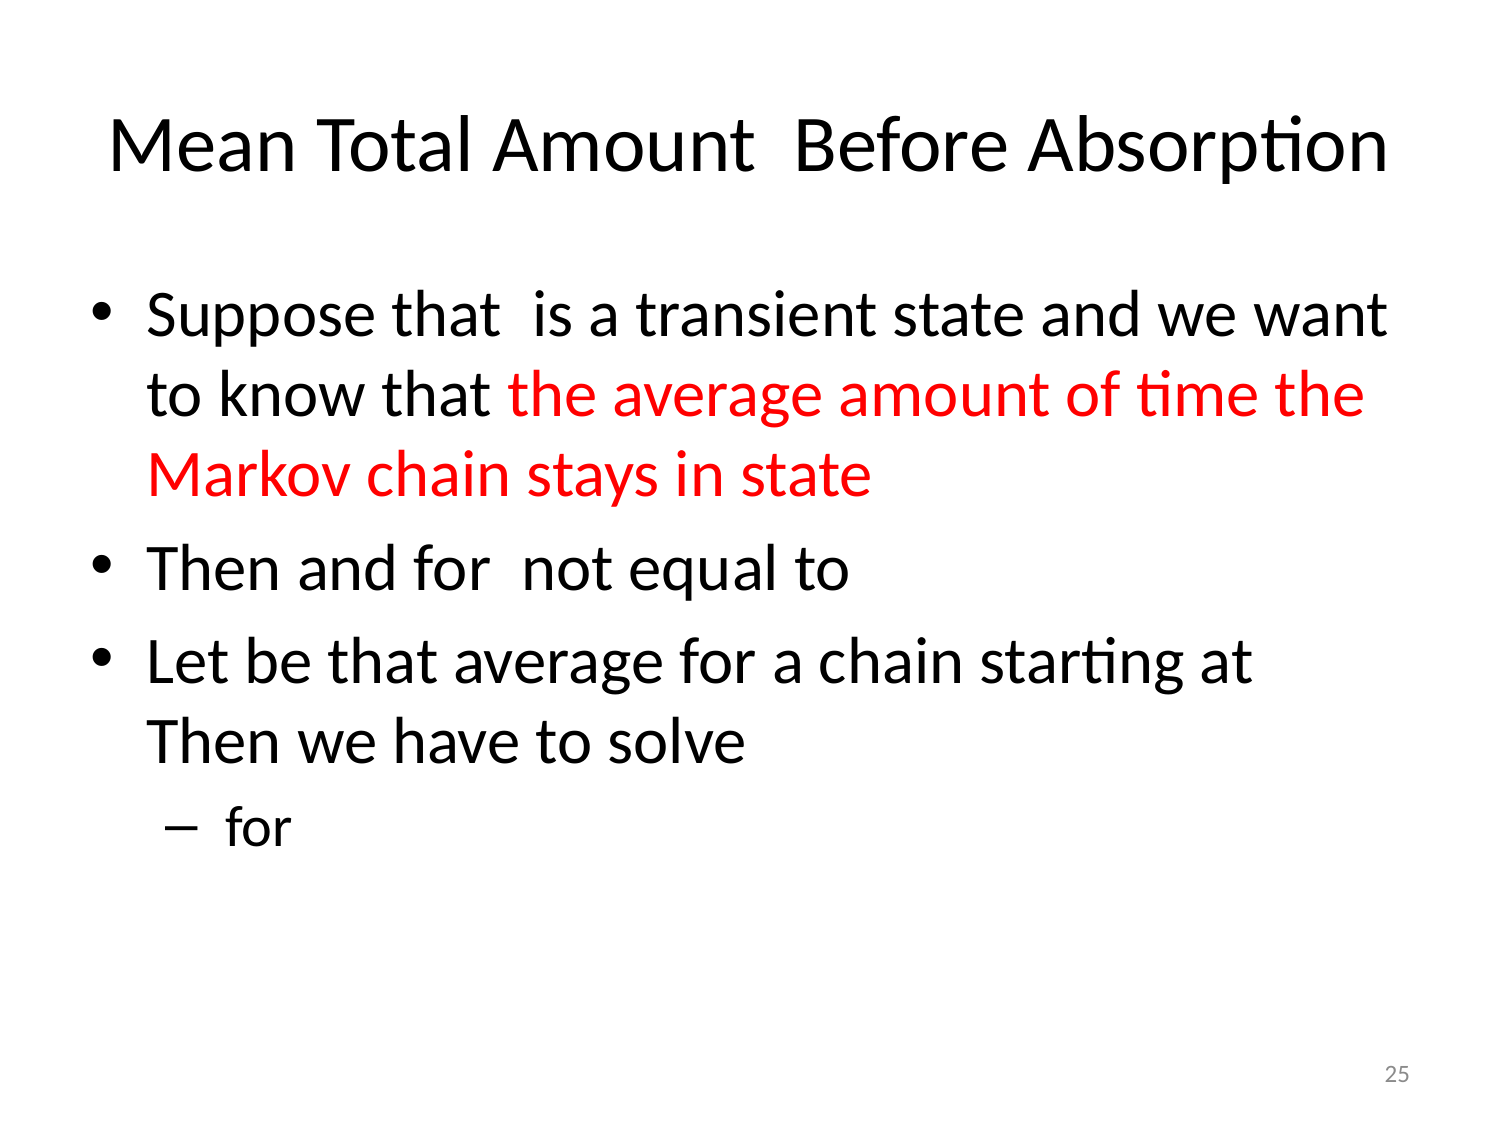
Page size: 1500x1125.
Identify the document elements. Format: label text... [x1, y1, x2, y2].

slide_number 25 [1074, 1042, 1425, 1103]
